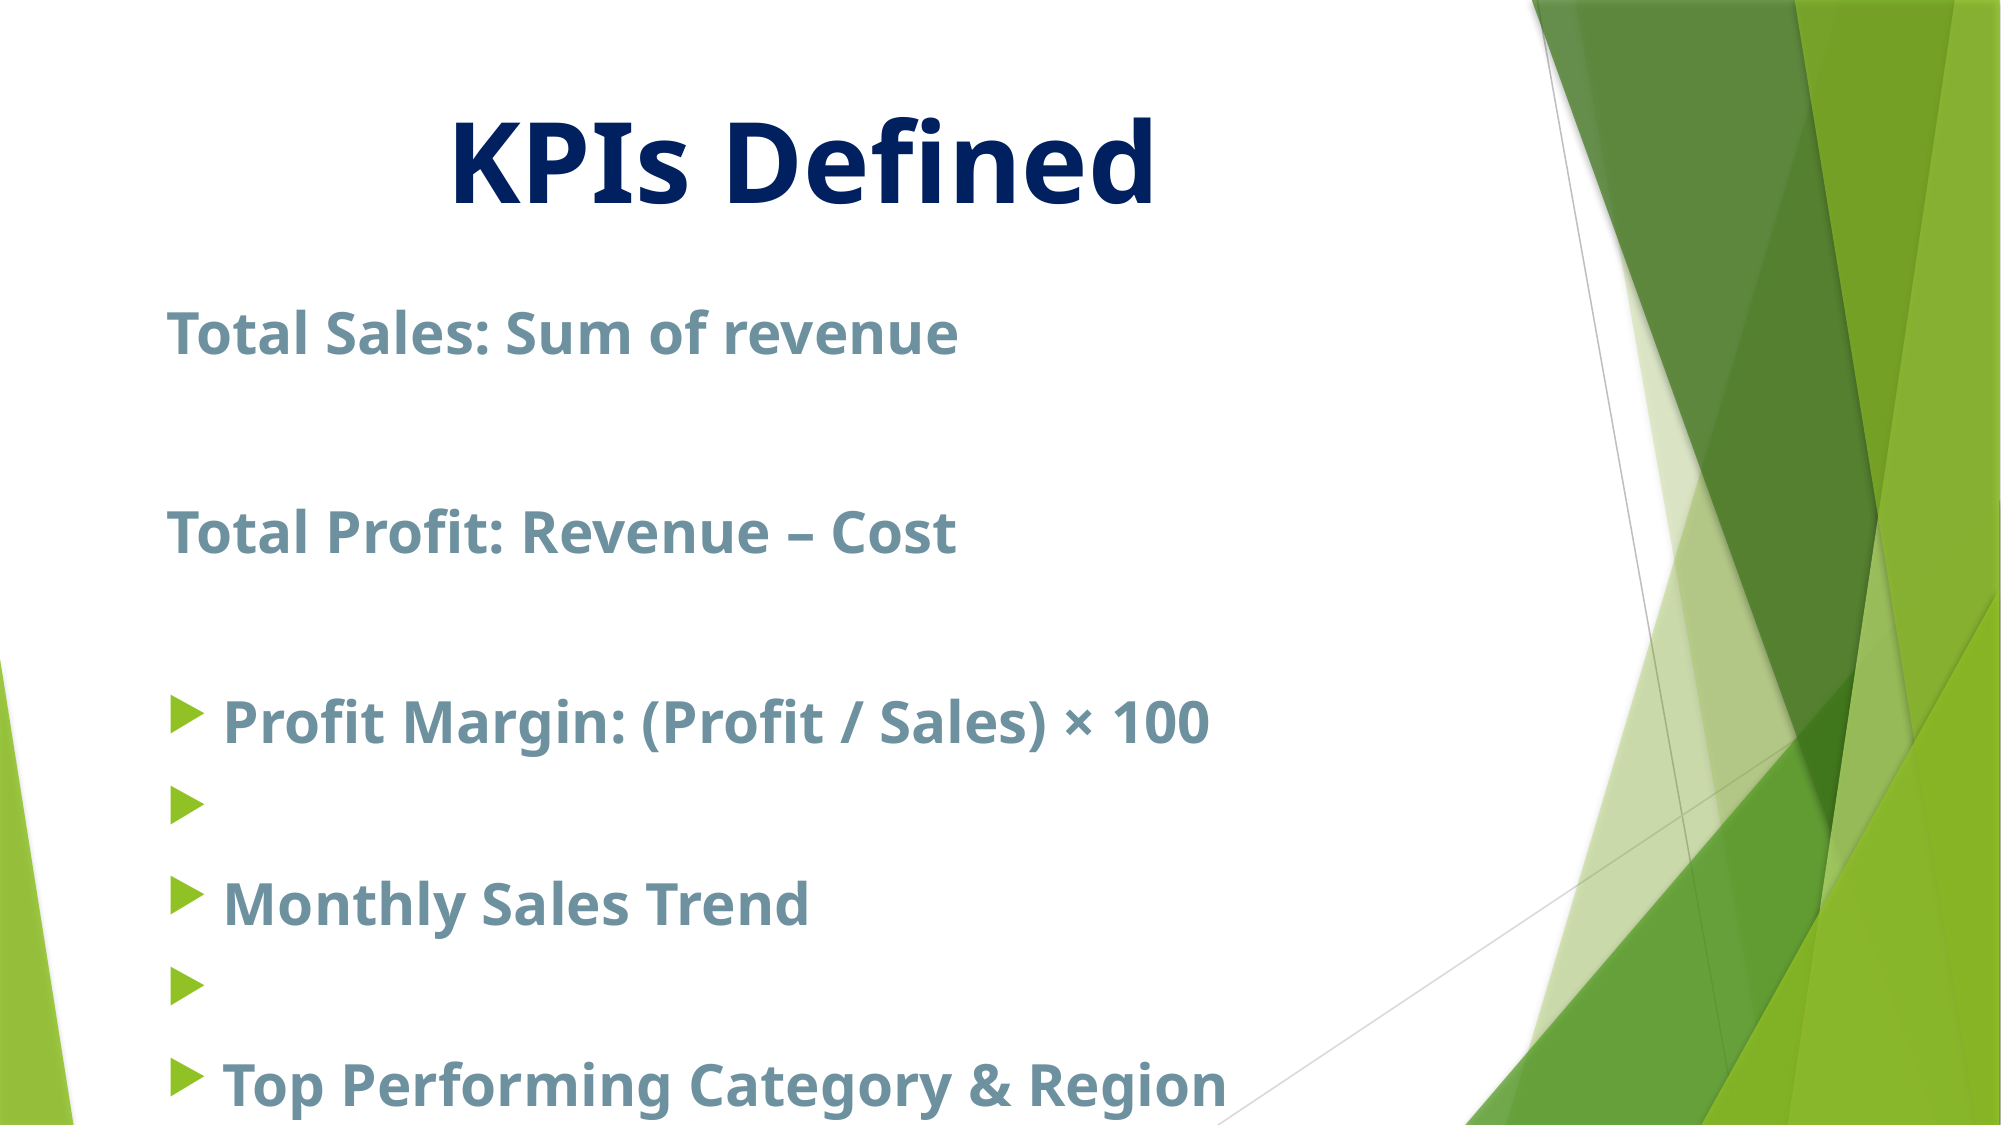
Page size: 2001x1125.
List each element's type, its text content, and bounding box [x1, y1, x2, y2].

title KPIs Defined [401, 83, 1446, 288]
list Total Sales: Sum of revenue Total Profit: Revenue – Cost Profit Margin: (Profit / Sales) × 100 Monthly Sales Trend Top Performing Category & Region [151, 288, 1543, 1095]
